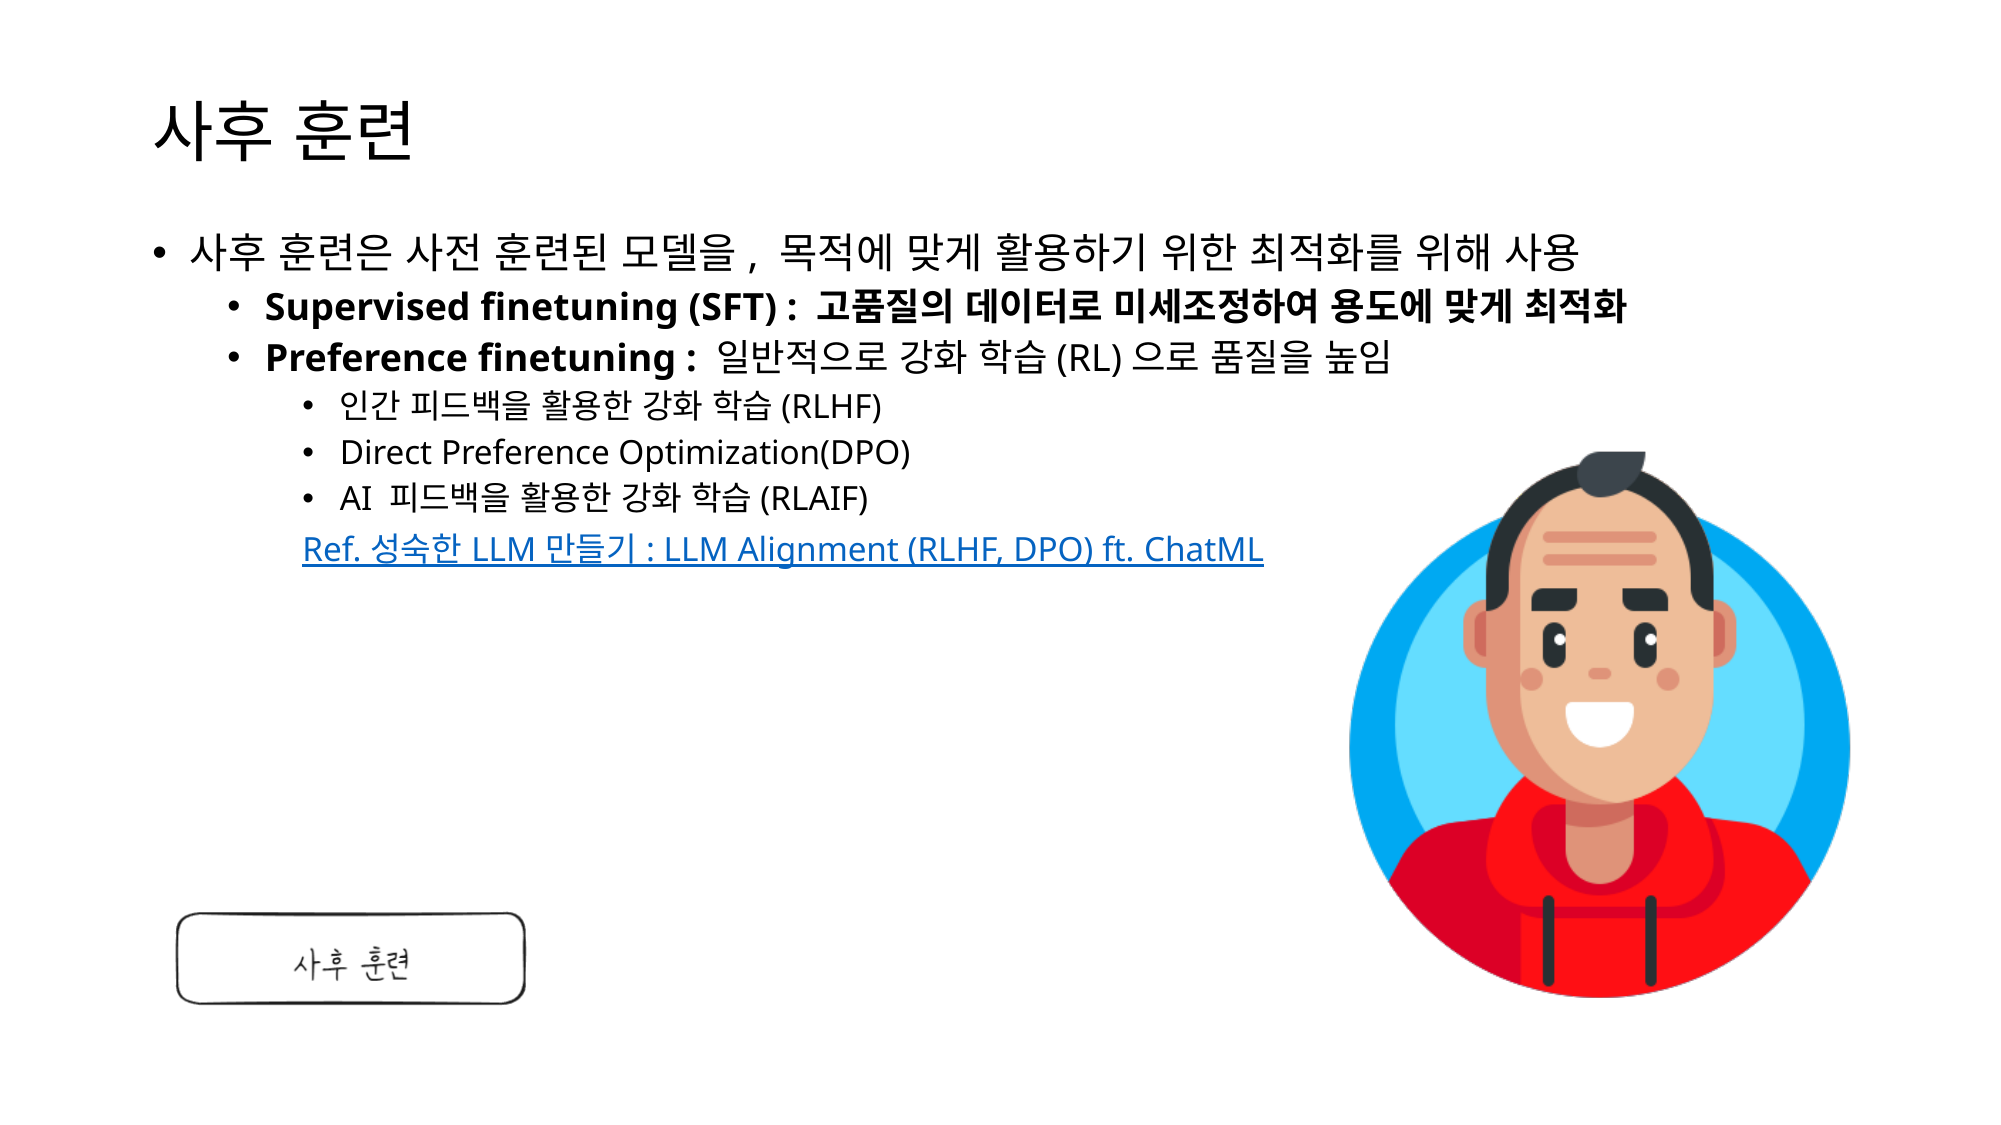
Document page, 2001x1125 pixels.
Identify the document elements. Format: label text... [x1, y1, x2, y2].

picture [1236, 361, 1964, 1089]
picture [167, 903, 534, 1014]
list 사후 훈련은 사전 훈련된 모델을, 목적에 맞게 활용하기 위한 최적화를 위해 사용 Supervised finetuning (SFT) : 고품질의 데이터로 미세조정하여 용도에 맞게 최적화 Preference finetuning : 일반적으로 강화 학습(RL)으로 품질을 높임 인간 피드백을 활용한 강화 학습(RLHF) Direct Preference Optimization(DPO) AI 피드백을 활용한 강화 학습(RLAIF) Ref. 성숙한 LLM 만들기 : LLM Alignment (RLHF, DPO) ft. ChatML [137, 224, 1863, 1014]
title 사후 훈련 [137, 59, 1863, 211]
